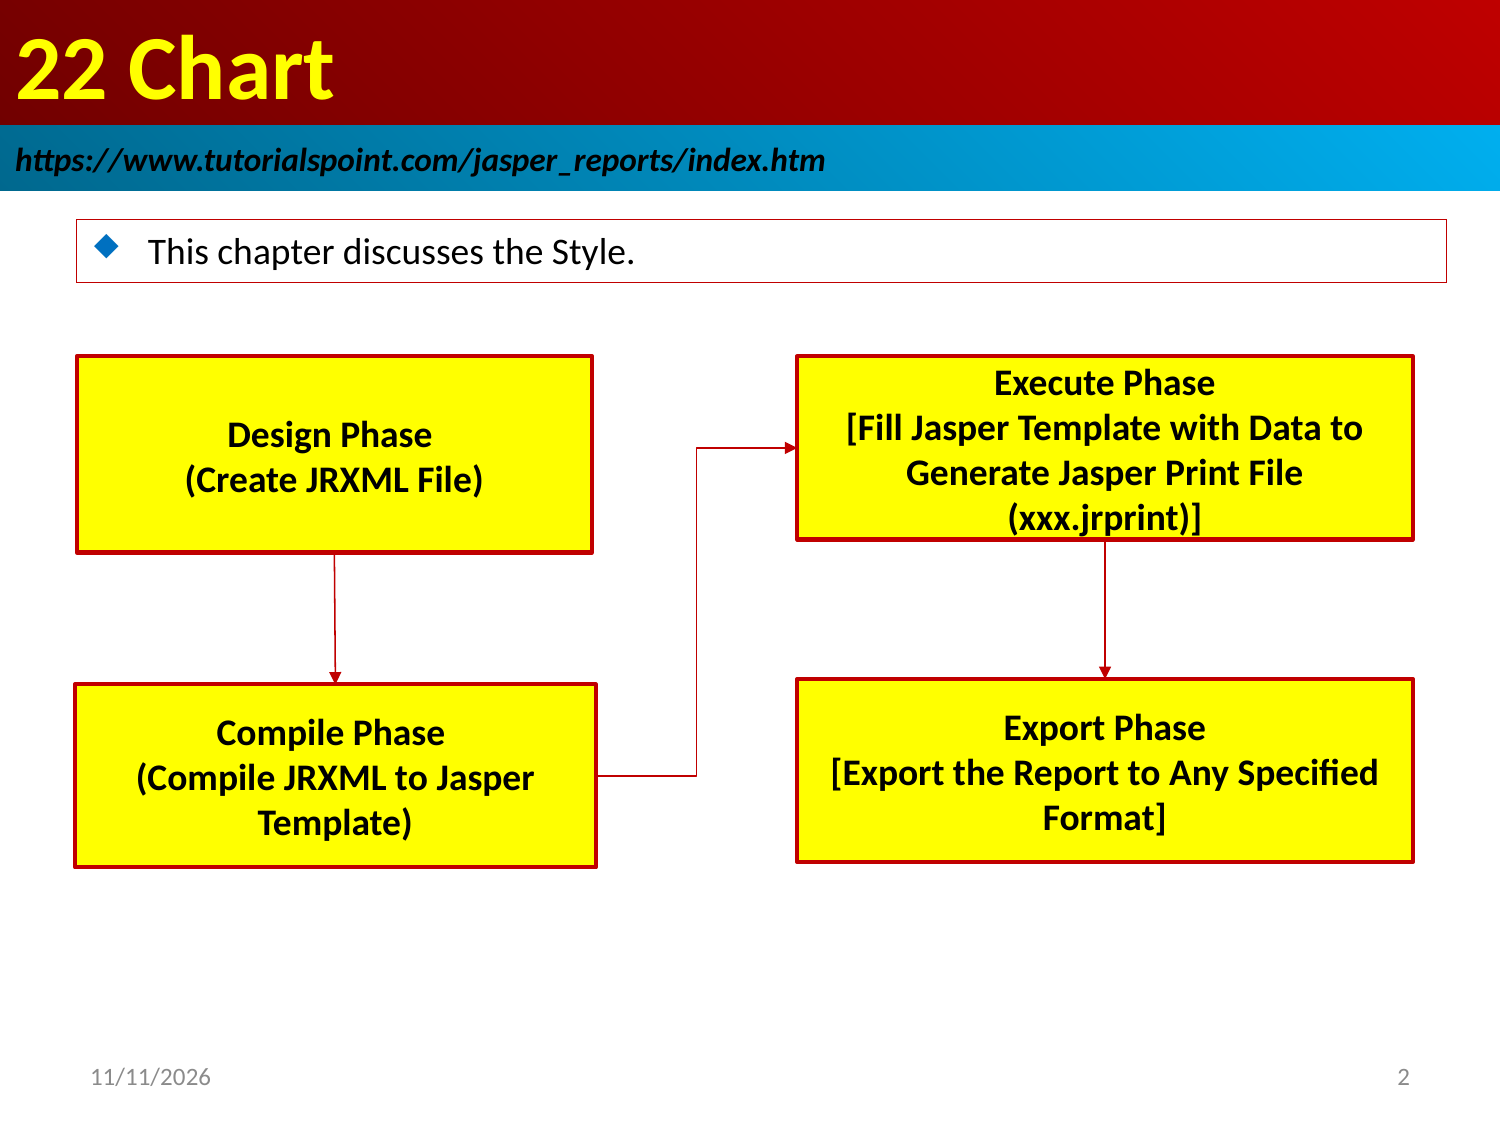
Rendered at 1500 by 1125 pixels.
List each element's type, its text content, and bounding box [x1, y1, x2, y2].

text_box Execute Phase [Fill Jasper Template with Data to Generate Jasper Print File (xxx.jrprint)] [795, 354, 1415, 542]
text_box Compile Phase (Compile JRXML to Jasper Template) [73, 682, 598, 869]
text_box Design Phase (Create JRXML File) [75, 354, 594, 555]
text_box Export Phase [Export the Report to Any Specified Format] [795, 677, 1415, 864]
subtitle This chapter discusses the Style. [76, 219, 1447, 283]
text_box https://www.tutorialspoint.com/jasper_reports/index.htm [0, 125, 1500, 191]
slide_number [75, 1042, 425, 1109]
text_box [595, 447, 798, 777]
title 22 Chart [0, 0, 1500, 125]
slide_number 2 [1074, 1042, 1425, 1109]
